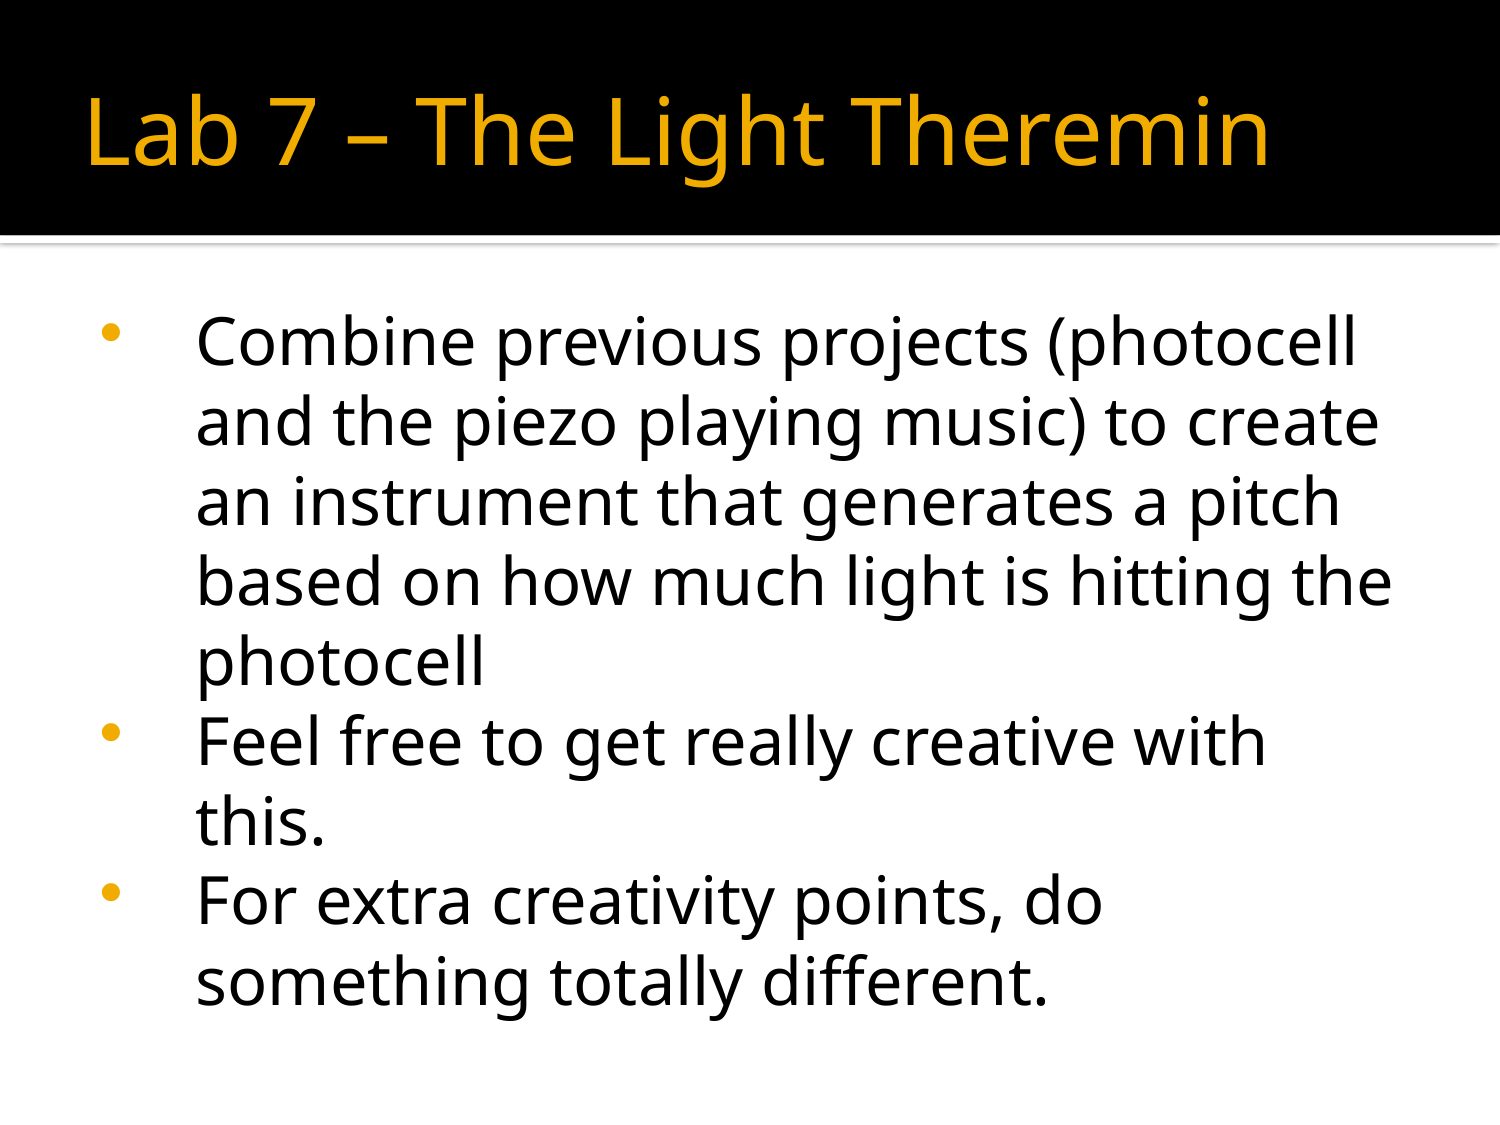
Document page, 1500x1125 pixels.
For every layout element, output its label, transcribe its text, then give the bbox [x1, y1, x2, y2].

title Lab 7 – The Light Theremin [74, 24, 1426, 232]
list Combine previous projects (photocell and the piezo playing music) to create an instrument that generates a pitch based on how much light is hitting the photocell Feel free to get really creative with this. For extra creativity points, do something totally different. [74, 290, 1426, 1036]
